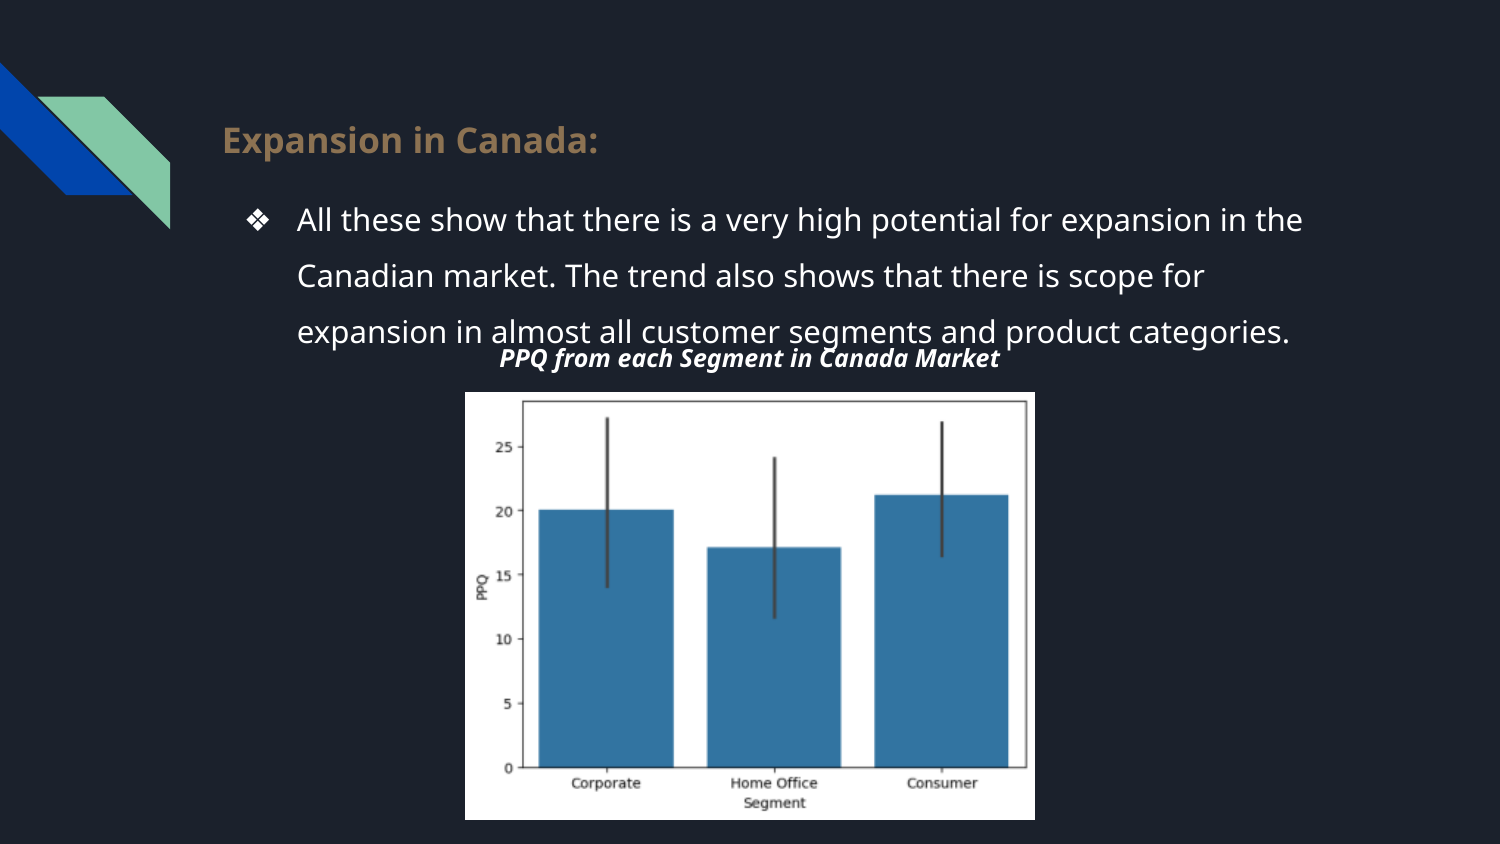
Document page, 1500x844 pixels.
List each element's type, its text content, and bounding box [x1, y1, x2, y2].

list Expansion in Canada: All these show that there is a very high potential for expansion in the Canadian market. The trend also shows that there is scope for expansion in almost all customer segments and product categories. [206, 82, 1362, 604]
text_box PPQ from each Segment in Canada Market [473, 312, 1027, 388]
picture [464, 392, 1035, 821]
